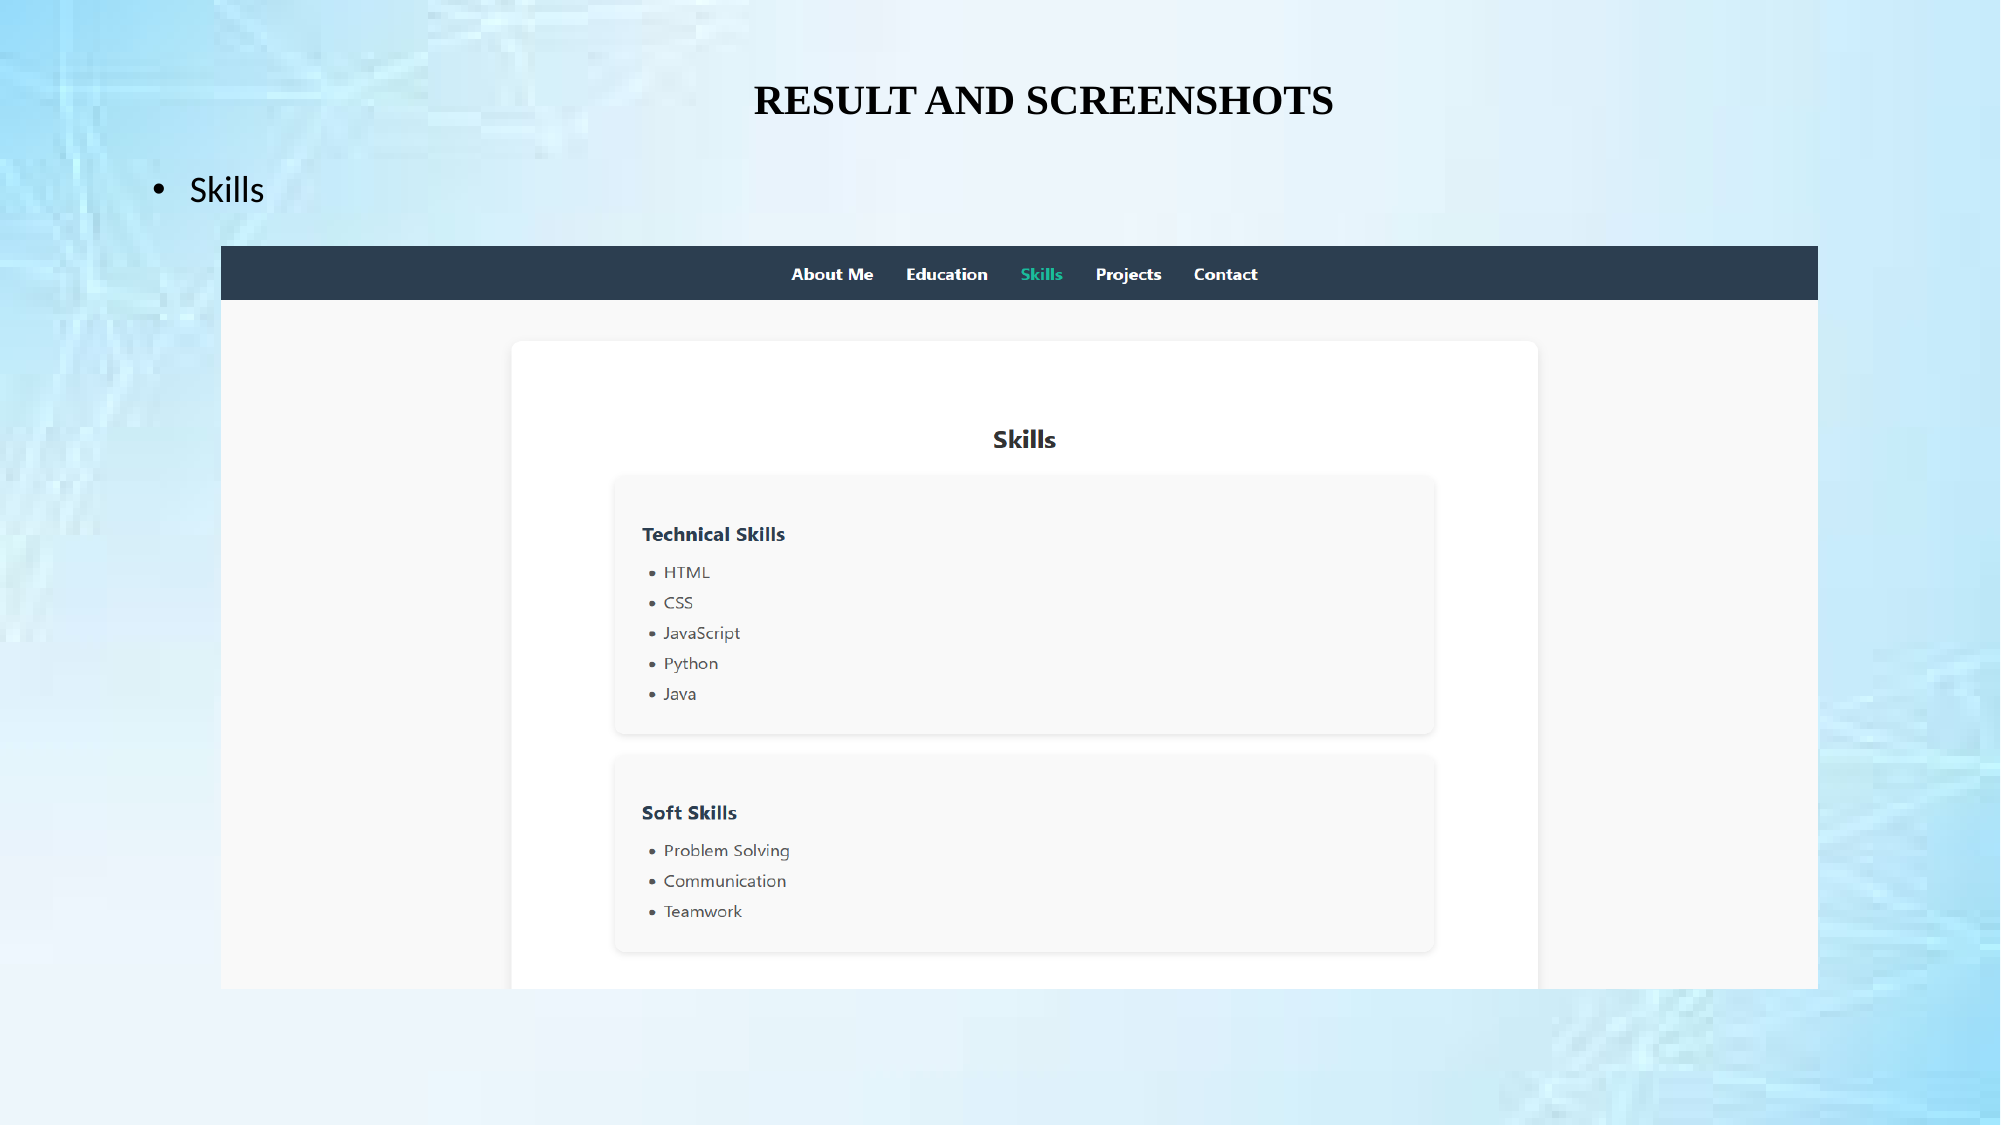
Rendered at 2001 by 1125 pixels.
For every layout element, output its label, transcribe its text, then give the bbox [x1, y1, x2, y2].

list Skills [137, 162, 492, 229]
picture [0, 0, 2001, 1125]
title RESULT AND SCREENSHOTS [738, 40, 1403, 163]
